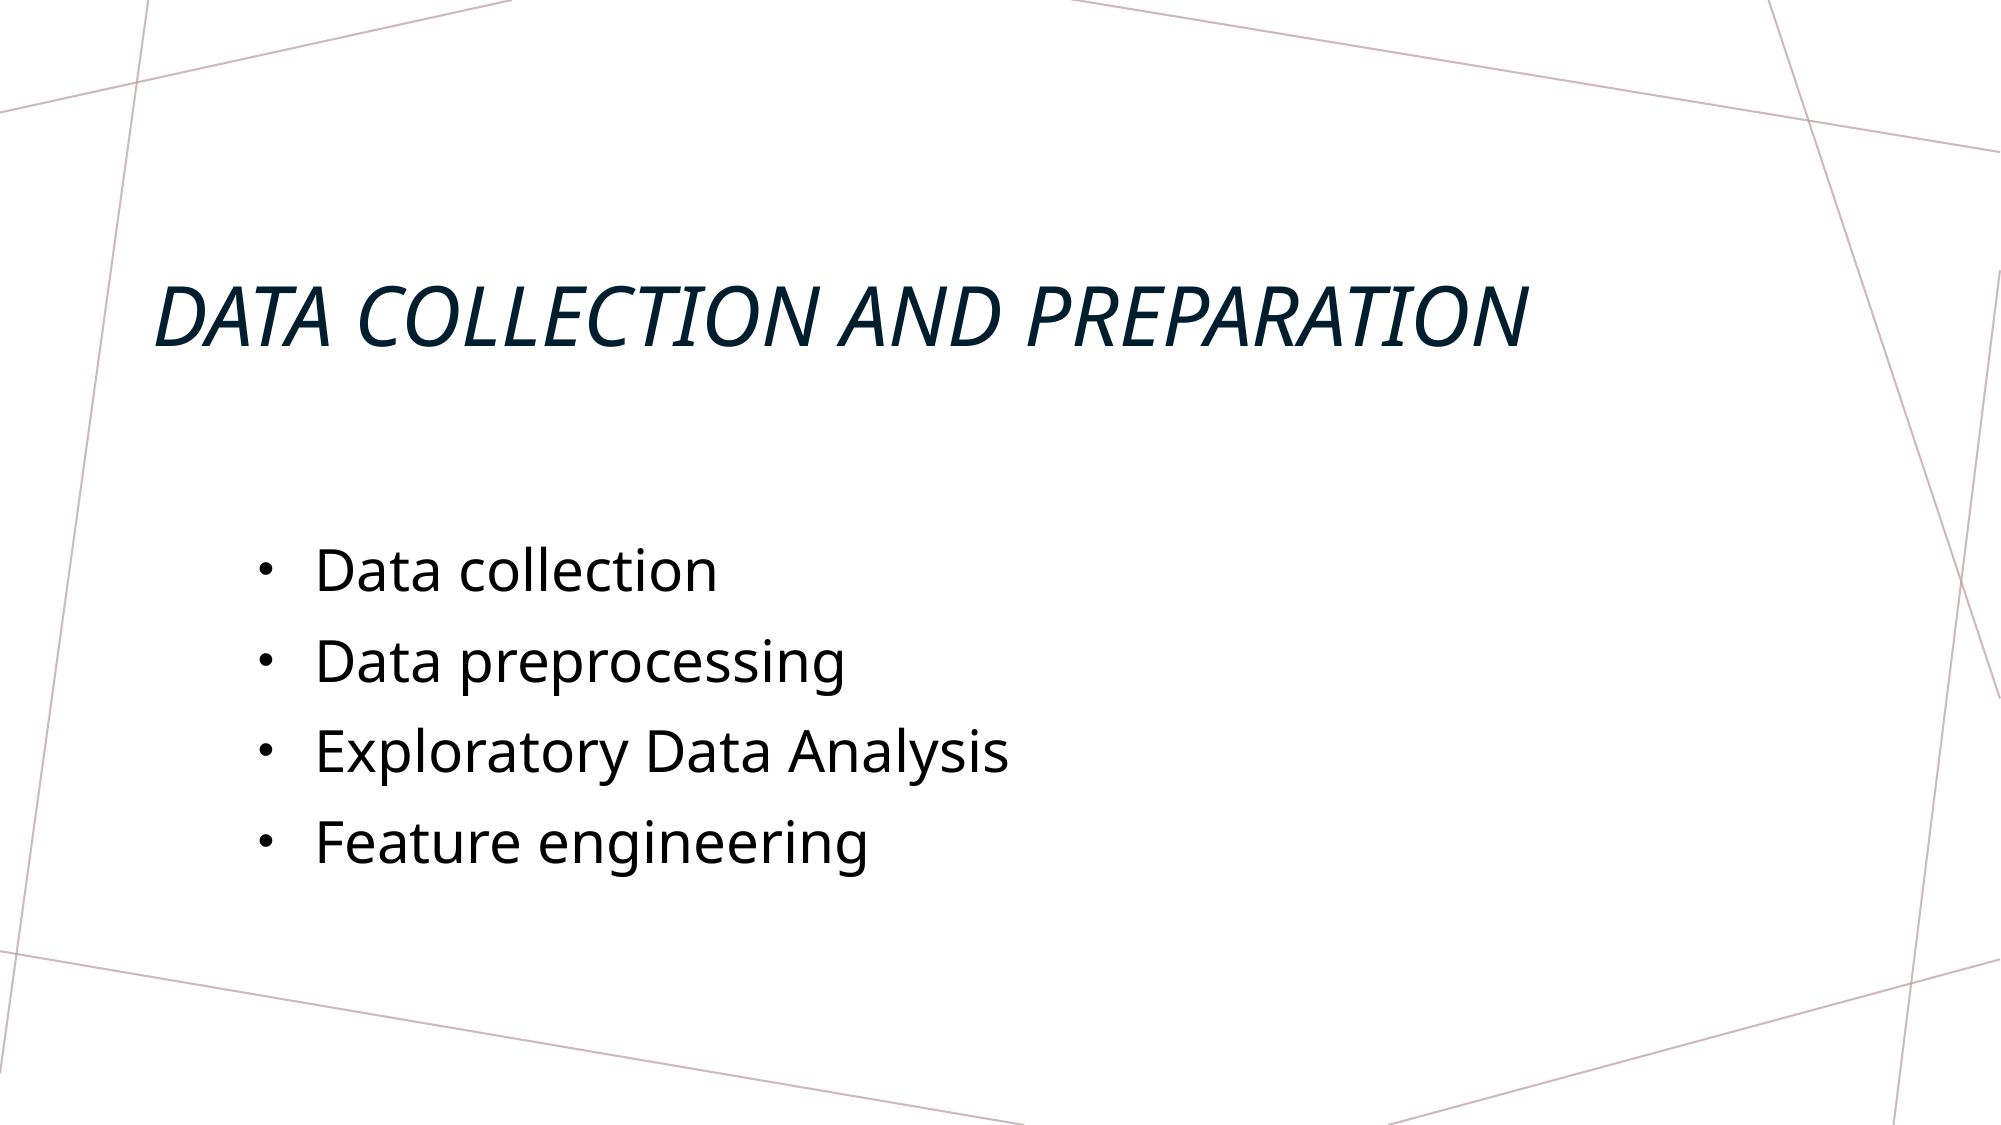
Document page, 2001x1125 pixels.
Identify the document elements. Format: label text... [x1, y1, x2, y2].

title Data collection and preparation [137, 0, 1863, 373]
list Data collection Data preprocessing Exploratory Data Analysis Feature engineering [242, 525, 1968, 772]
